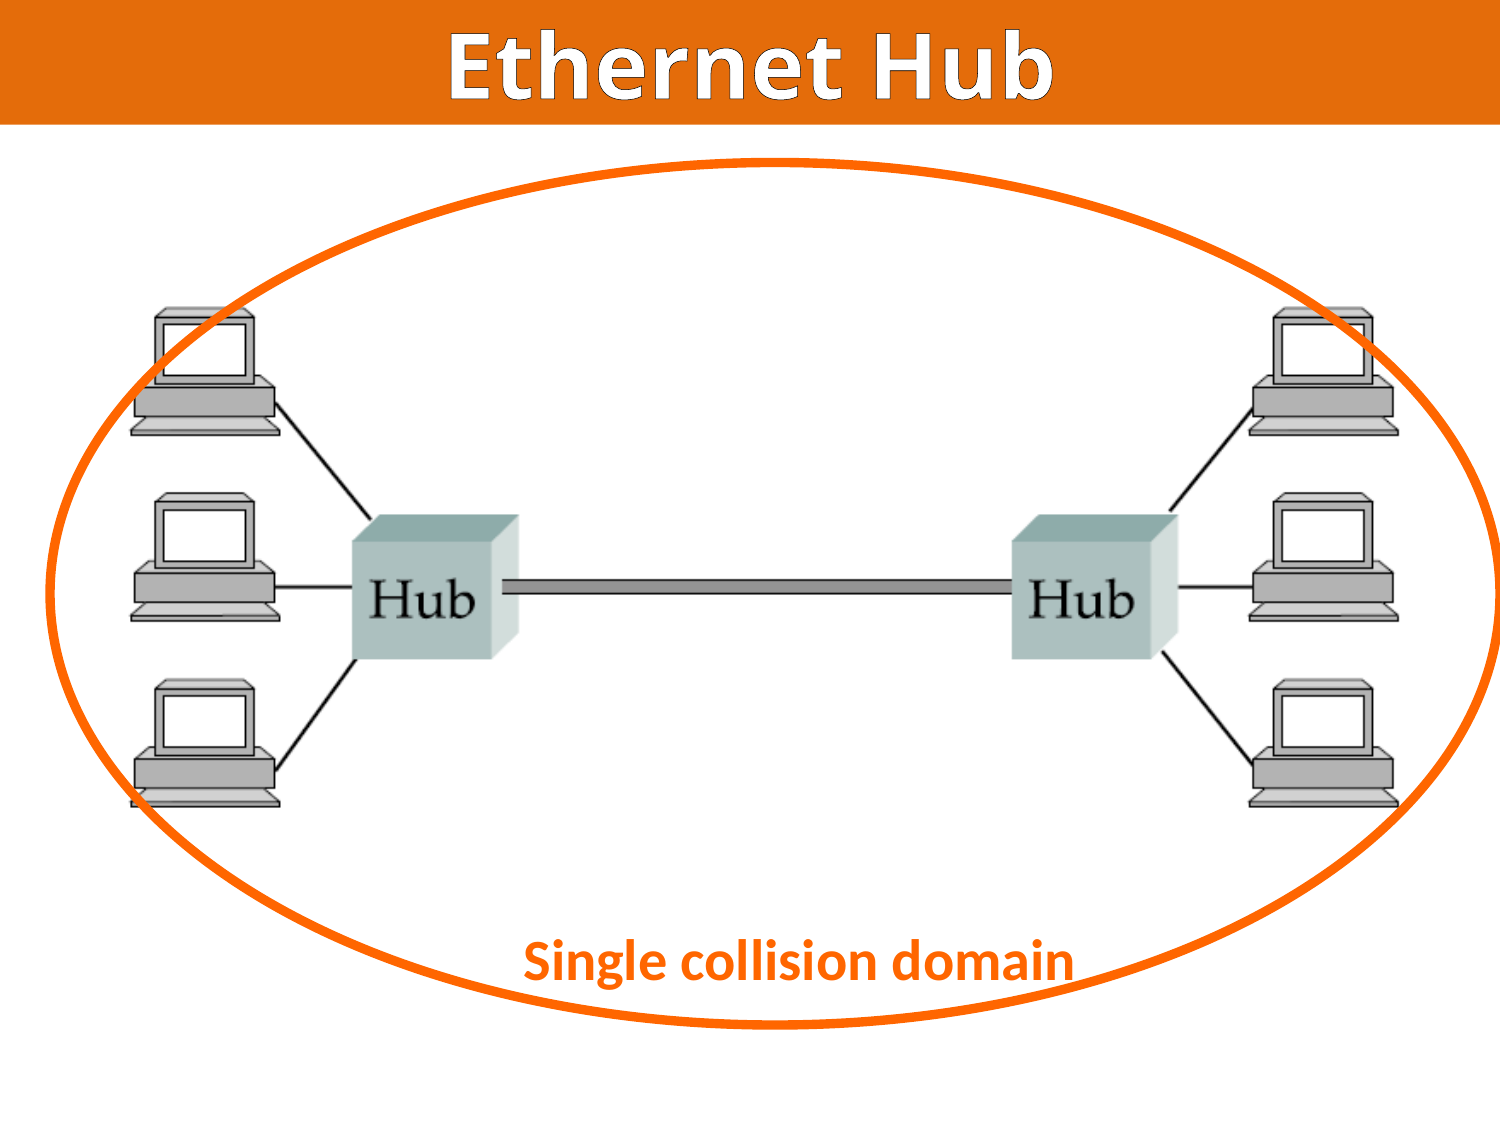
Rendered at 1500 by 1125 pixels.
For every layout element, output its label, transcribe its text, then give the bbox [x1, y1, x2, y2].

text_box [49, 162, 1500, 1026]
text_box Ethernet Hub [0, 0, 1500, 125]
